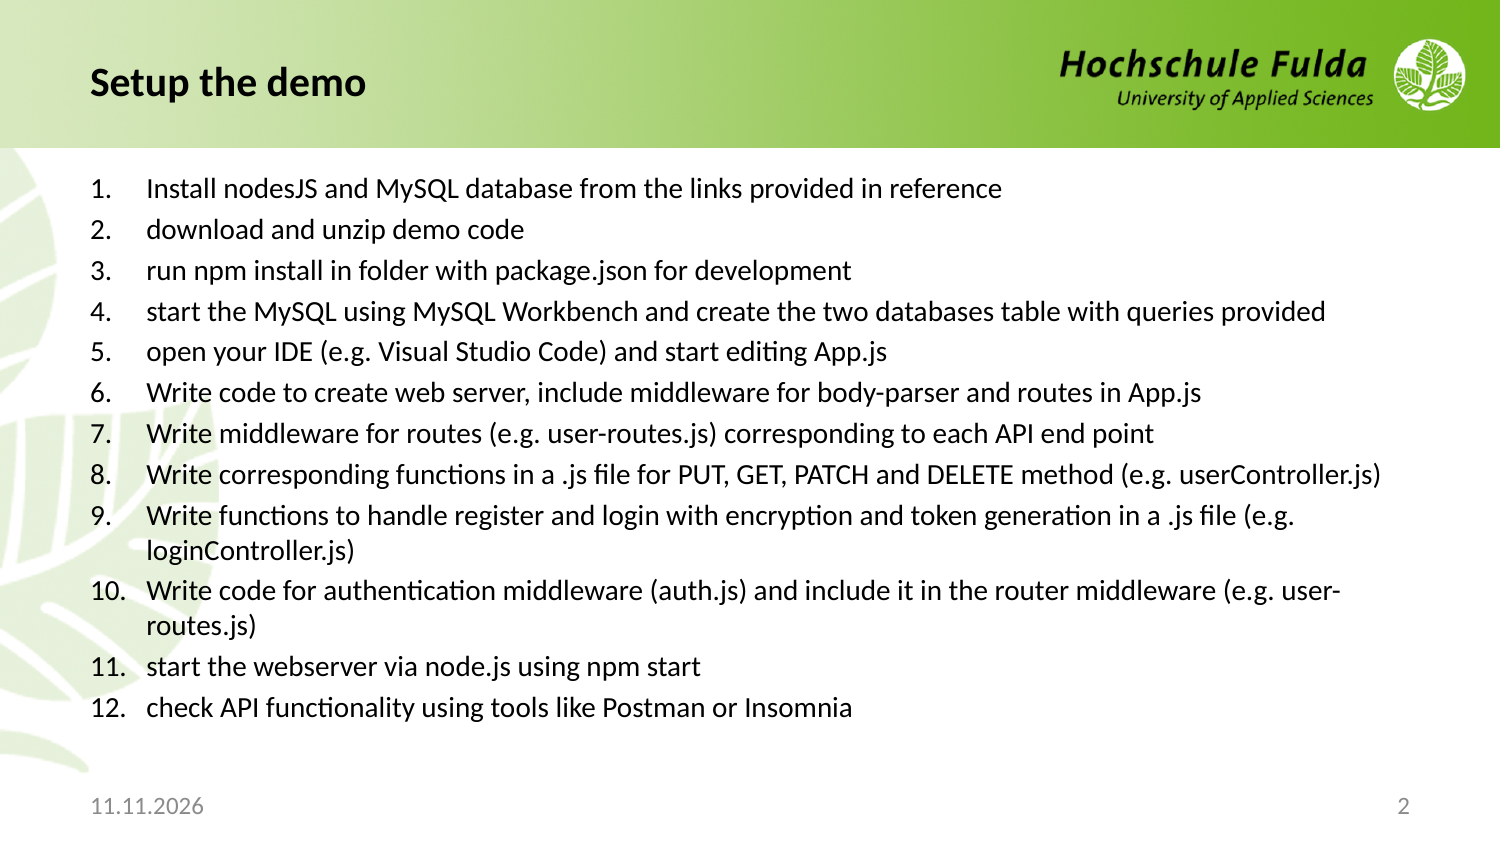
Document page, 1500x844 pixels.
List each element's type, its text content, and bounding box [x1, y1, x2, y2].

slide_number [75, 782, 425, 828]
list Install nodesJS and MySQL database from the links provided in reference download and unzip demo code run npm install in folder with package.json for development start the MySQL using MySQL Workbench and create the two databases table with queries provided open your IDE (e.g. Visual Studio Code) and start editing App.js Write code to create web server, include middleware for body-parser and routes in App.js Write middleware for routes (e.g. user-routes.js) corresponding to each API end point Write corresponding functions in a .js file for PUT, GET, PATCH and DELETE method (e.g. userController.js) Write functions to handle register and login with encryption and token generation in a .js file (e.g. loginController.js) Write code for authentication middleware (auth.js) and include it in the router middleware (e.g. user-routes.js) start the webserver via node.js using npm start check API functionality using tools like Postman or Insomnia [75, 161, 1425, 754]
picture [0, 0, 1500, 844]
title Setup the demo [75, 33, 1034, 127]
slide_number 2 [1074, 782, 1425, 828]
